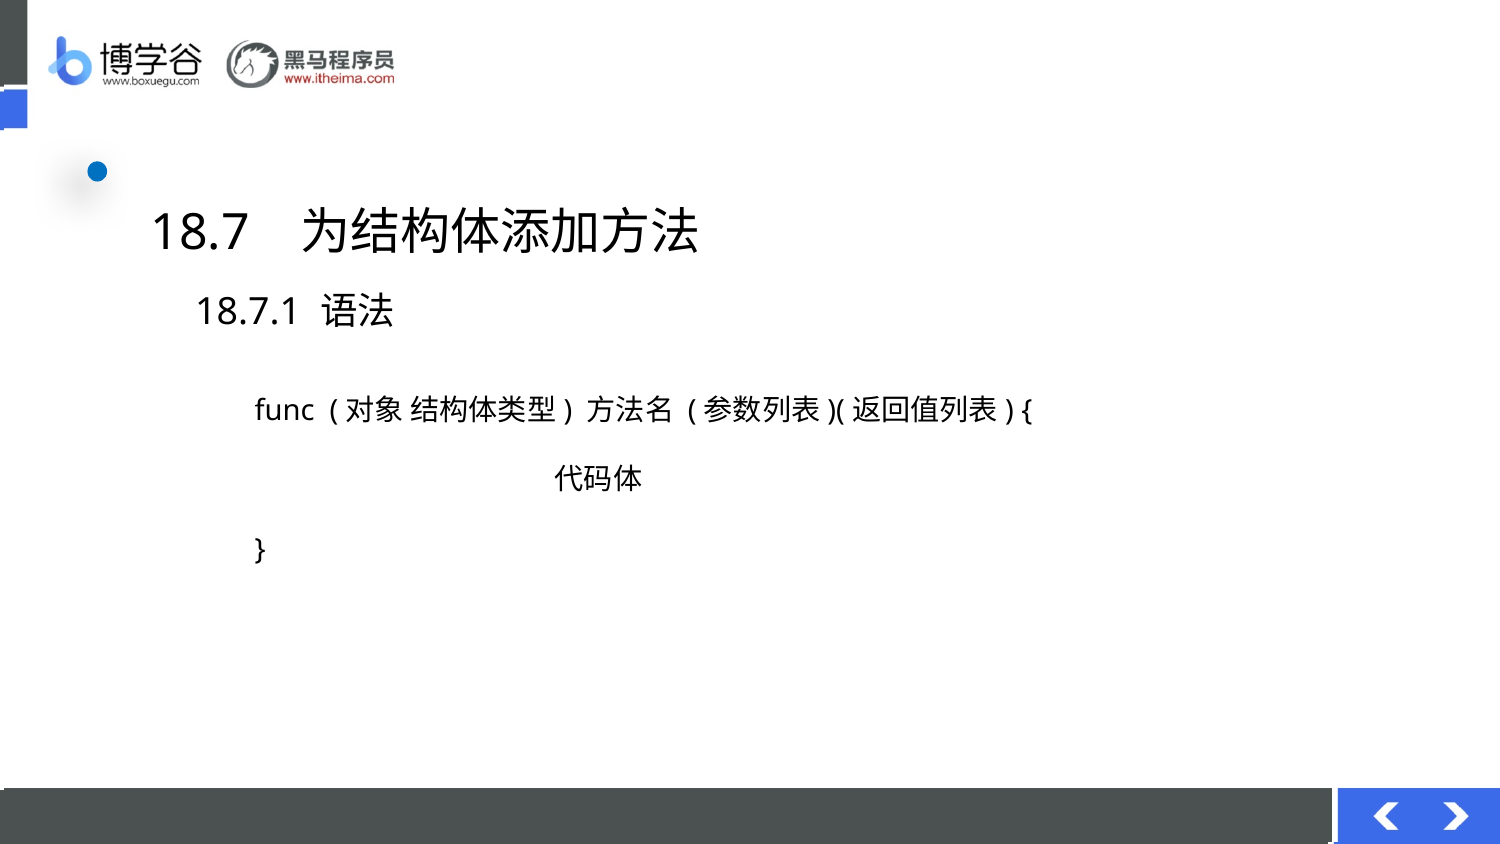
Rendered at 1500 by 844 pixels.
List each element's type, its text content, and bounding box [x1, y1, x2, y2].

text_box 18.7.1 语法 [180, 280, 410, 340]
picture [0, 0, 1500, 844]
text_box [85, 159, 110, 184]
title 18.7 为结构体添加方法 [135, 173, 1069, 268]
text_box func (对象 结构体类型) 方法名 (参数列表)(返回值列表) { 代码体 } [239, 383, 1067, 573]
